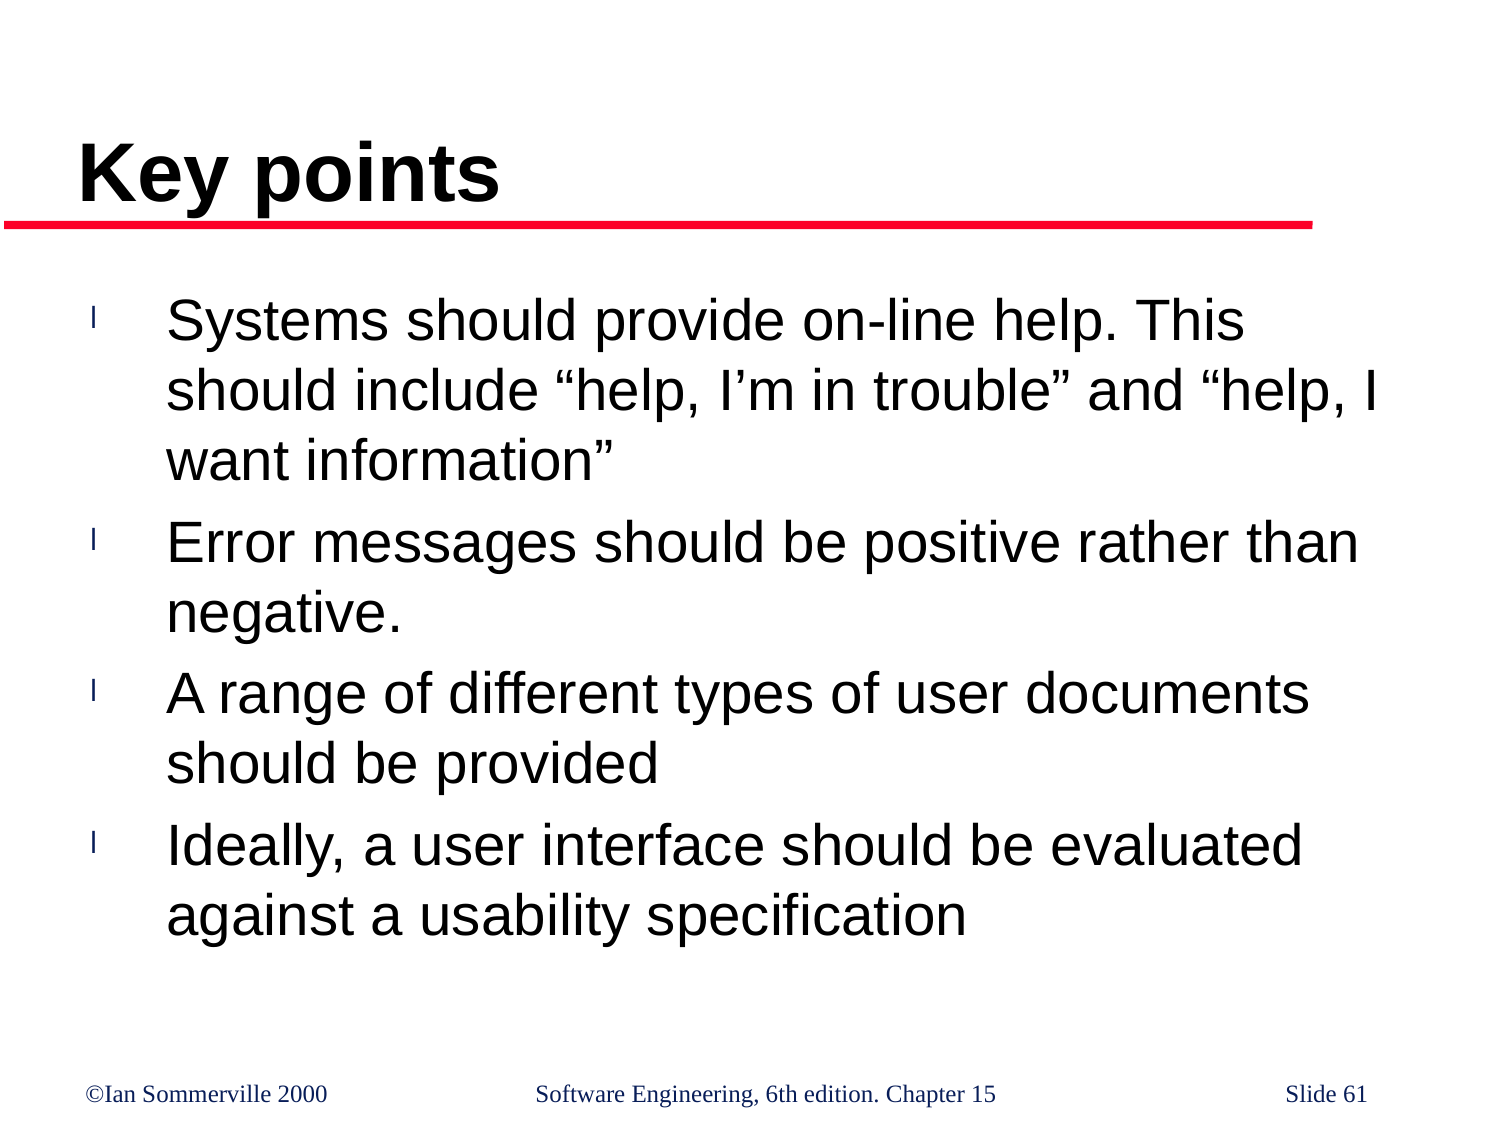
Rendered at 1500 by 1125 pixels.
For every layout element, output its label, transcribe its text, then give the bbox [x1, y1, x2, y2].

title Key points [61, 42, 1451, 226]
list Systems should provide on-line help. This should include “help, I’m in trouble” and “help, I want information” Error messages should be positive rather than negative. A range of different types of user documents should be provided Ideally, a user interface should be evaluated against a usability specification [74, 274, 1444, 954]
